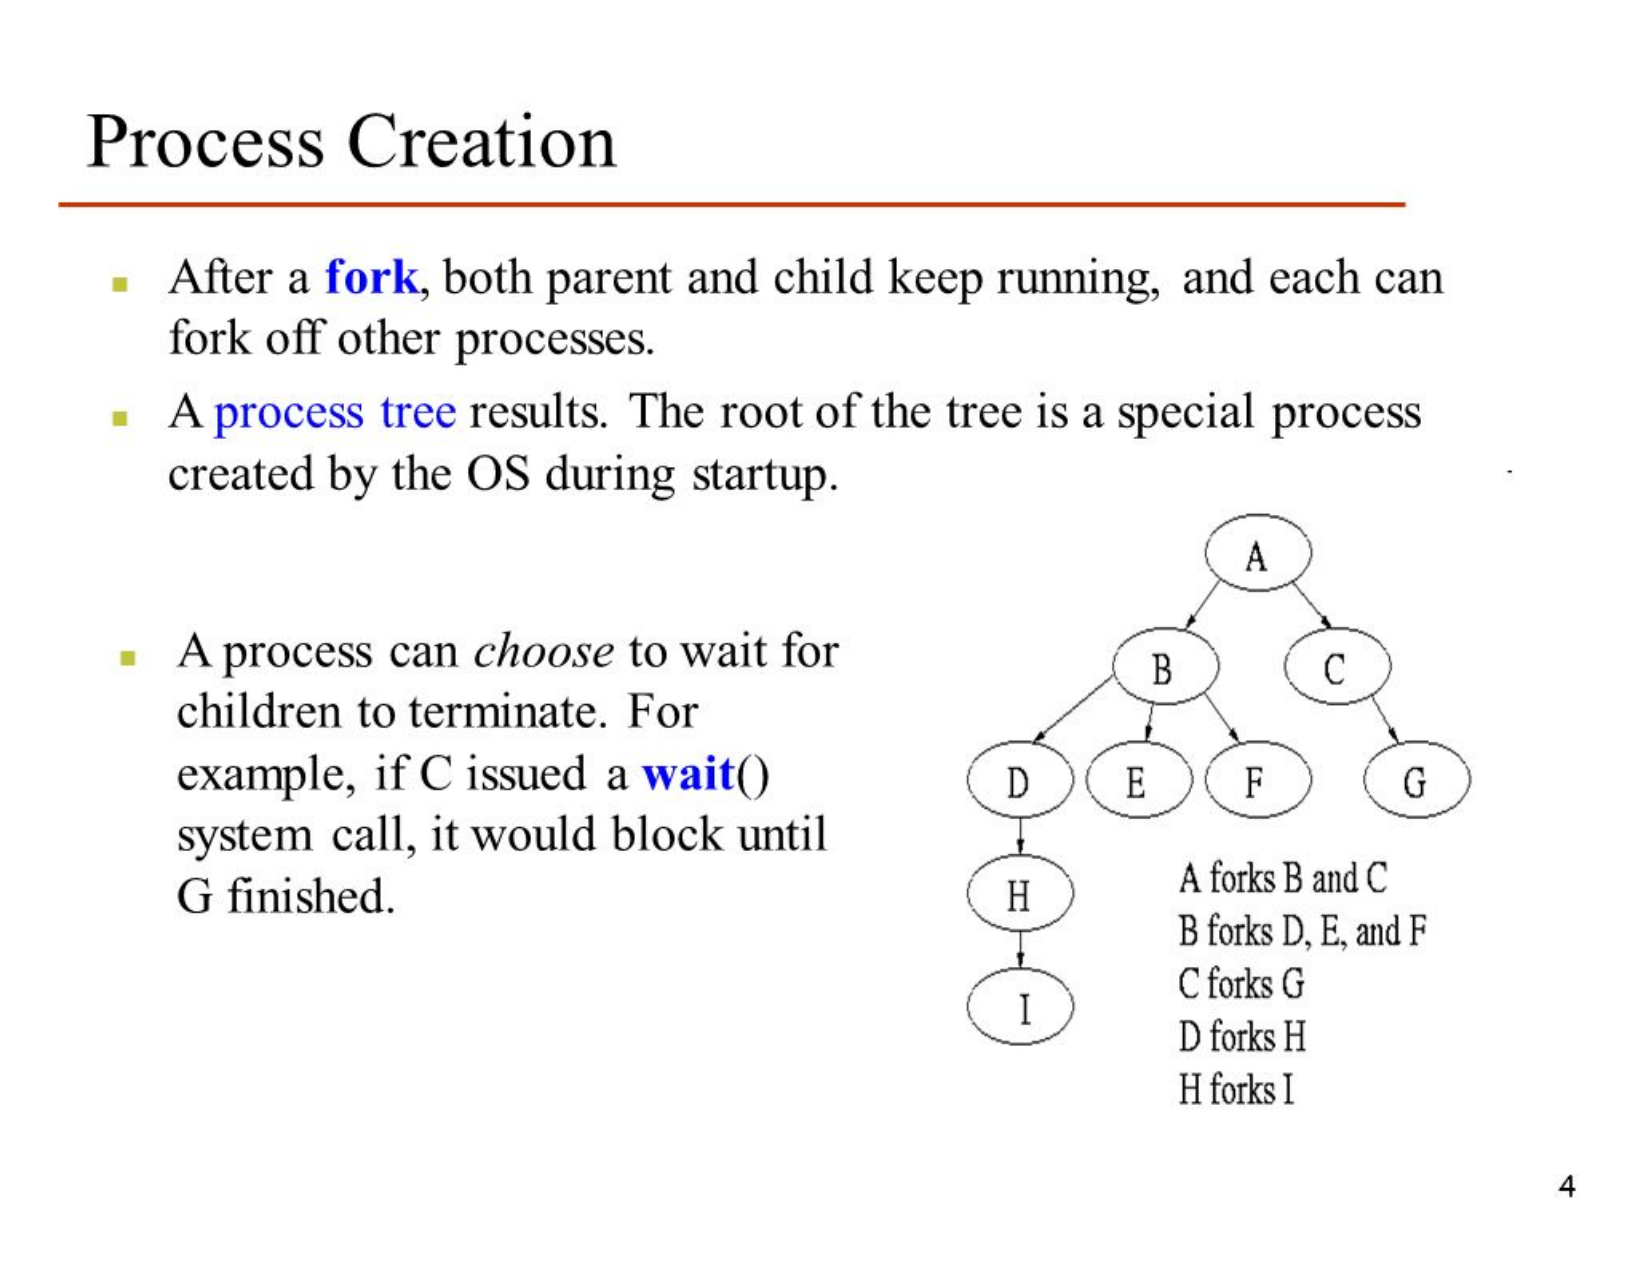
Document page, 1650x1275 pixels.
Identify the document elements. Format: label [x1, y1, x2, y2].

picture [58, 62, 1592, 1213]
